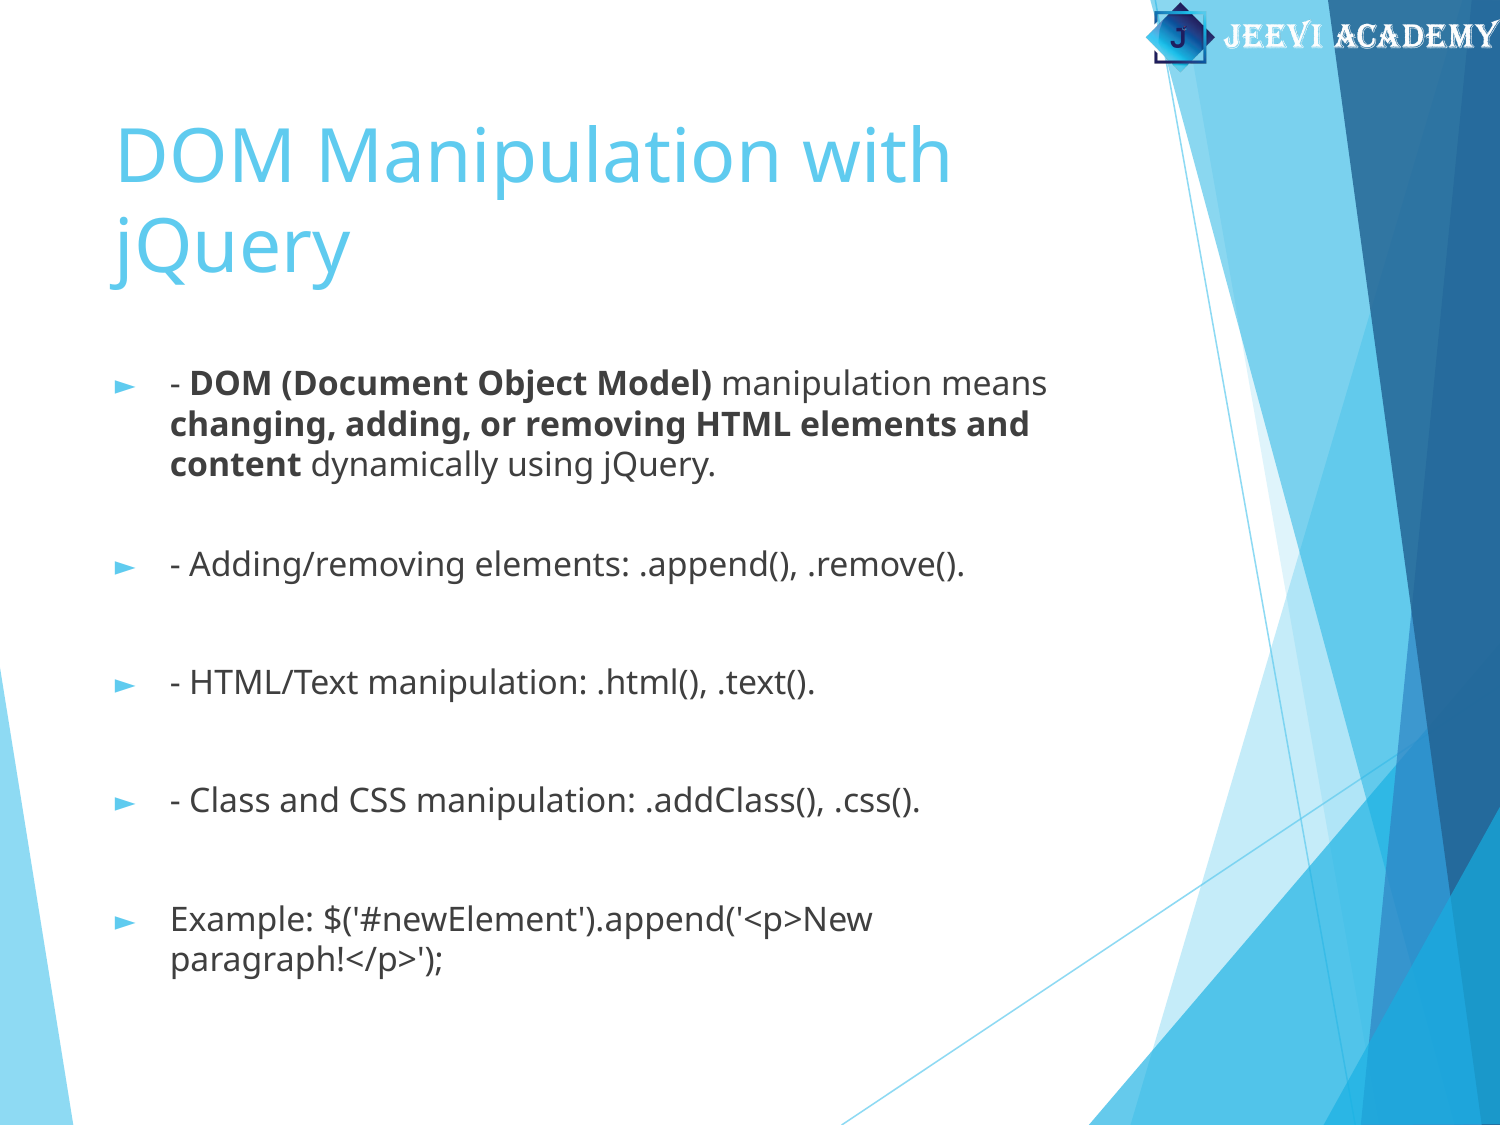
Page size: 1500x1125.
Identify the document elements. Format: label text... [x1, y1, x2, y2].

title DOM Manipulation with jQuery [99, 99, 1142, 317]
picture [1141, 0, 1500, 75]
list - DOM (Document Object Model) manipulation means changing, adding, or removing HTML elements and content dynamically using jQuery. - Adding/removing elements: .append(), .remove(). - HTML/Text manipulation: .html(), .text(). - Class and CSS manipulation: .addClass(), .css(). Example: $('#newElement').append('<p>New paragraph!</p>'); [99, 354, 1142, 992]
